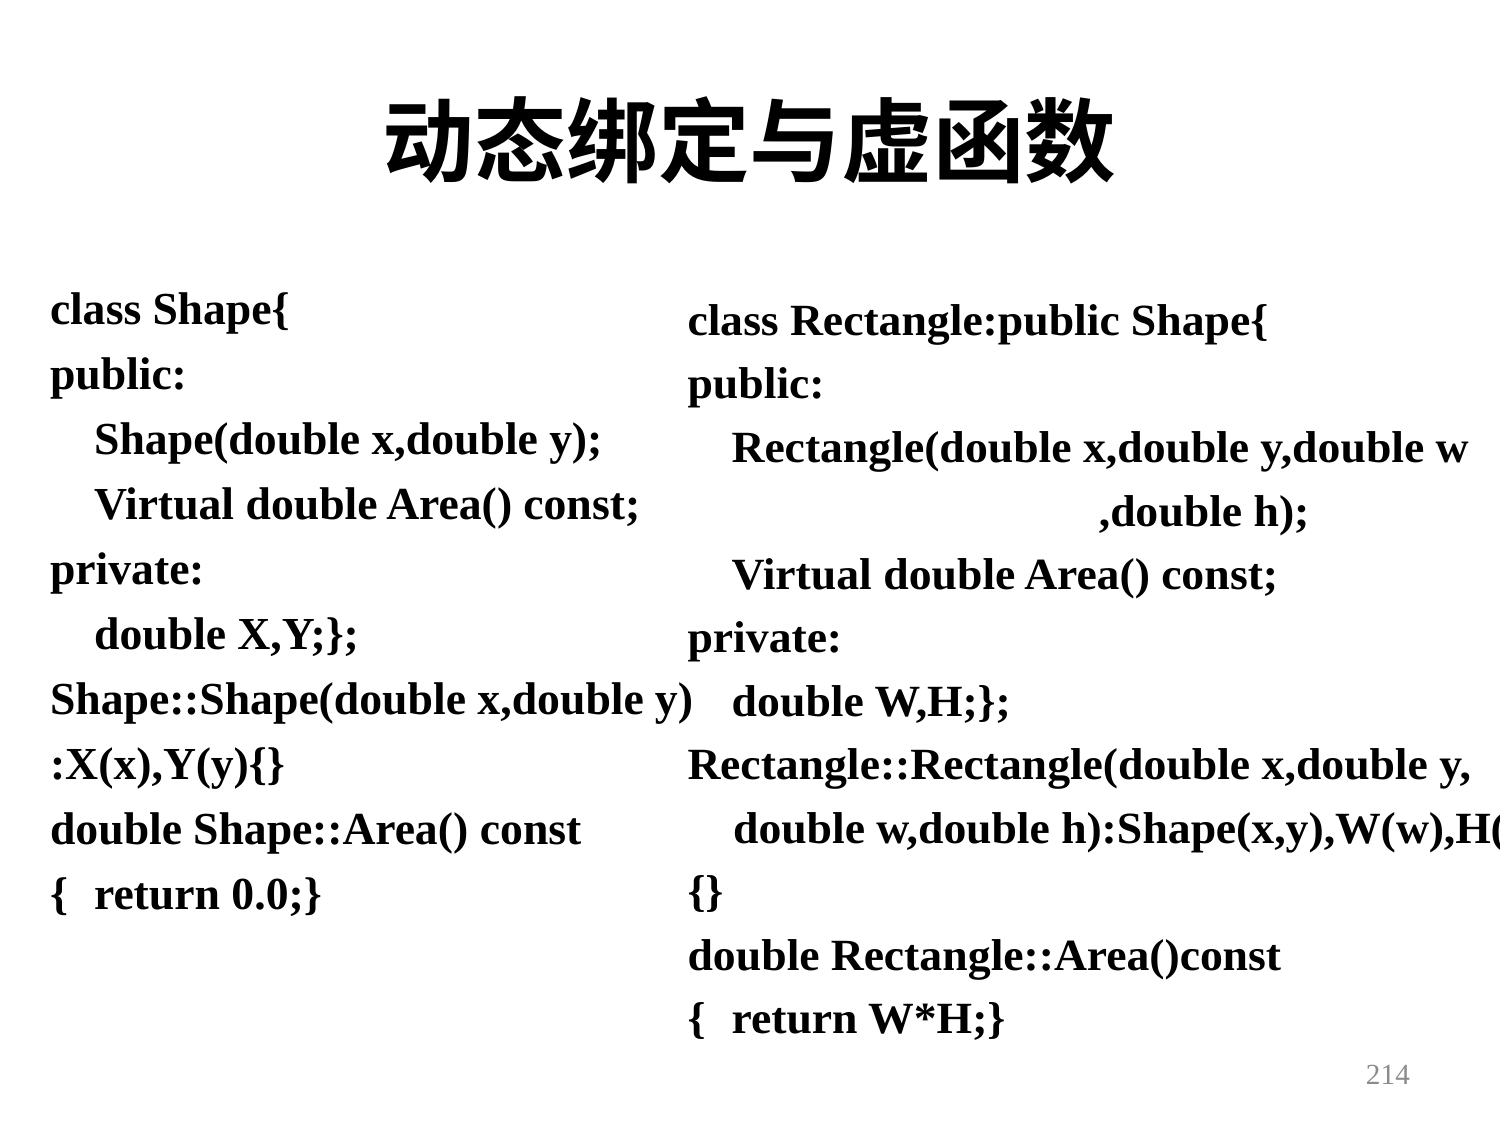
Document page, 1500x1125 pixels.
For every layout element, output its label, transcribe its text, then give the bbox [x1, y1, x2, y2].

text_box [687, 287, 1500, 1113]
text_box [49, 274, 1044, 938]
title 动态绑定与虚函数 [75, 45, 1425, 233]
